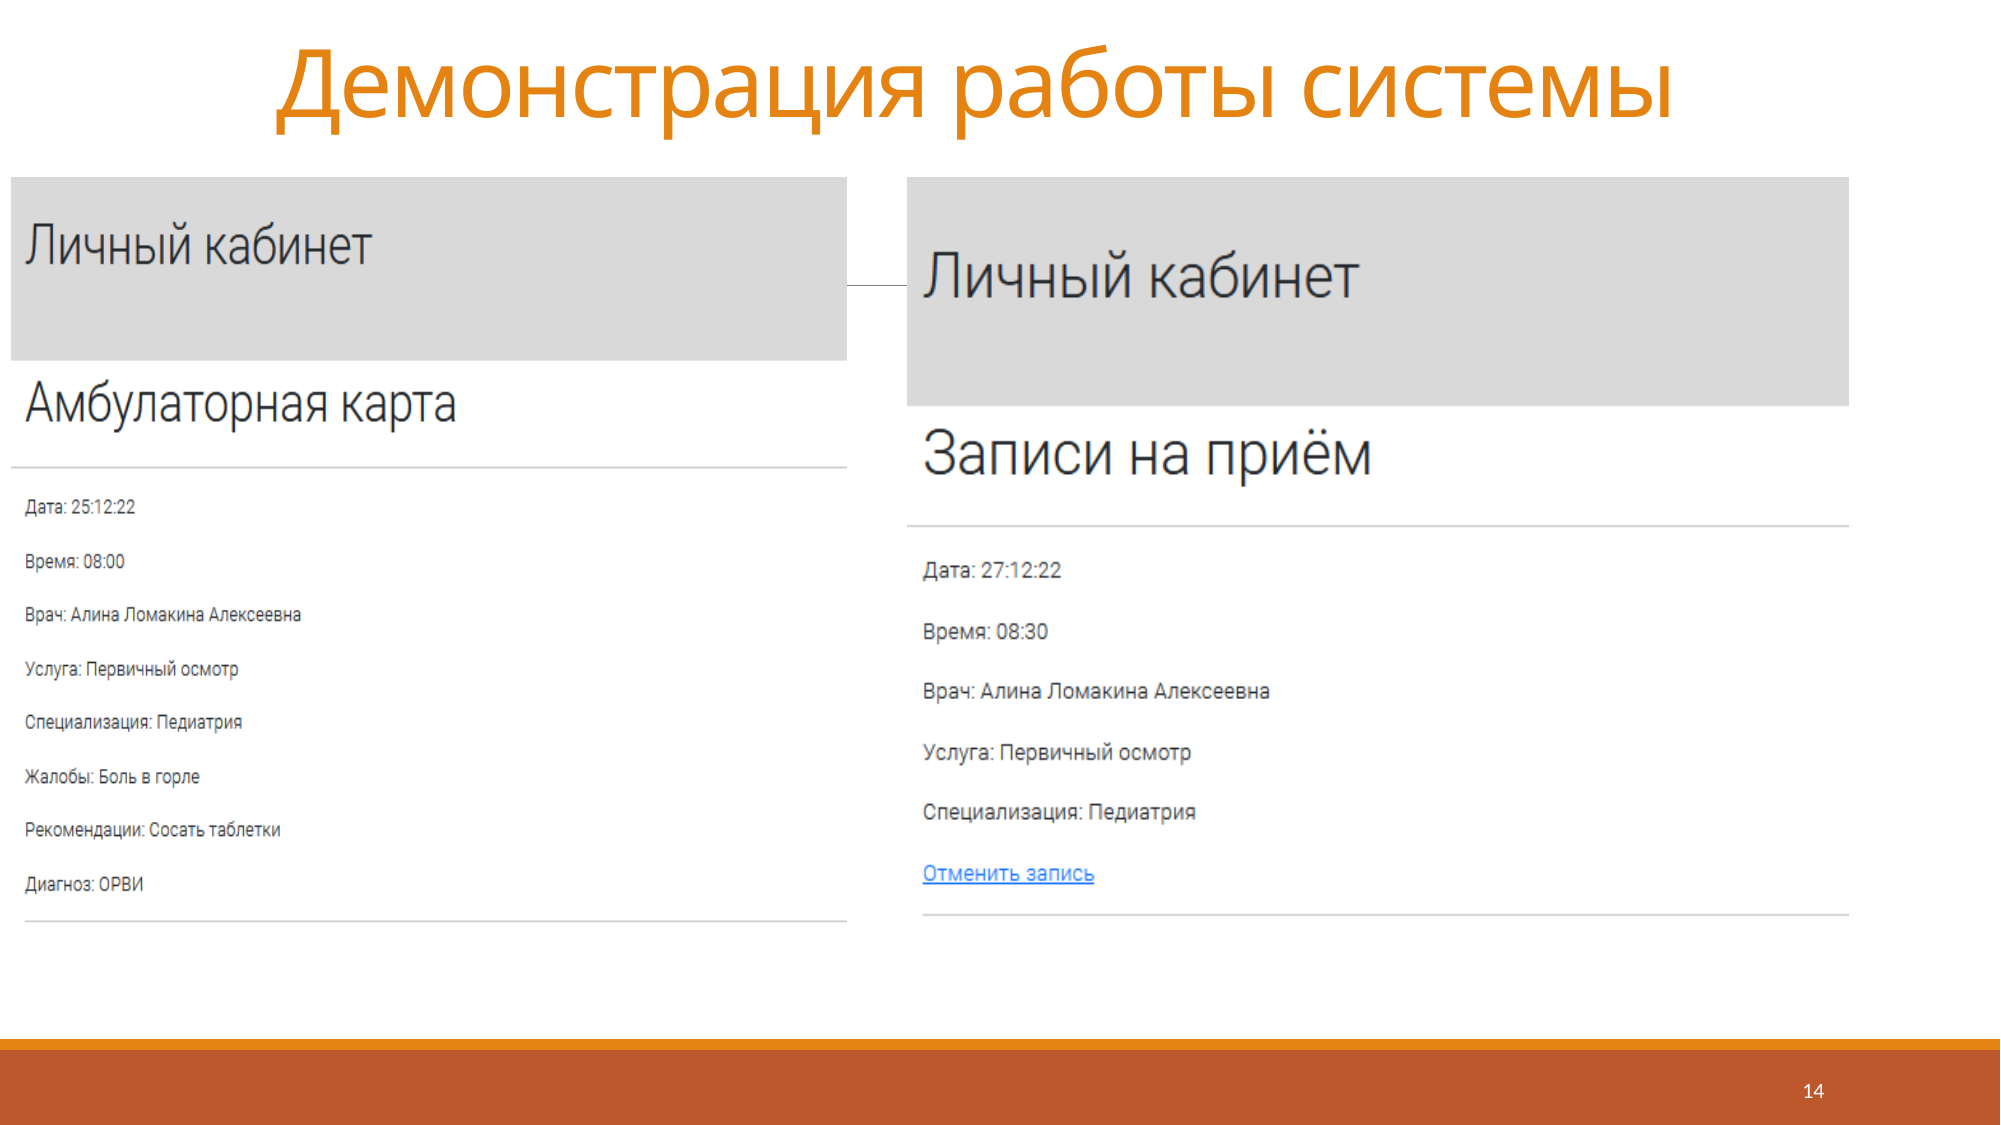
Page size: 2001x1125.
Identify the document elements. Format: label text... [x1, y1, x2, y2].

picture [11, 176, 848, 1005]
text_box Демонстрация работы системы [261, 0, 1739, 178]
picture [906, 176, 1849, 982]
slide_number 14 [1624, 1059, 1840, 1120]
